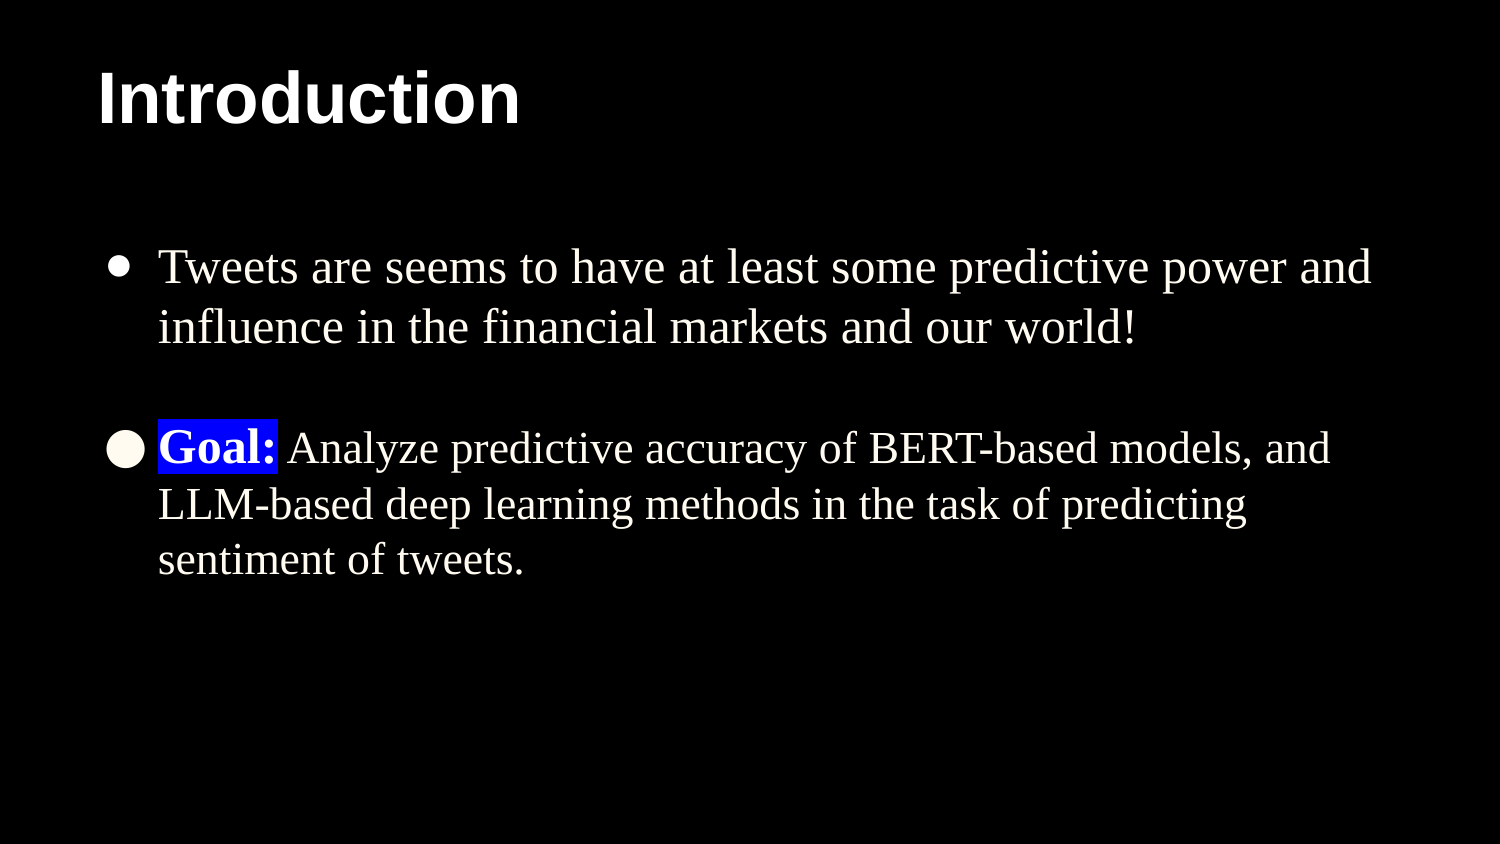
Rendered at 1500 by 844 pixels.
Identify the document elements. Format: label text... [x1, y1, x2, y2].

text_box Tweets are seems to have at least some predictive power and influence in the financial markets and our world! Goal: Analyze predictive accuracy of BERT-based models, and LLM-based deep learning methods in the task of predicting sentiment of tweets. [67, 158, 1431, 773]
text_box Introduction [82, 35, 1014, 153]
